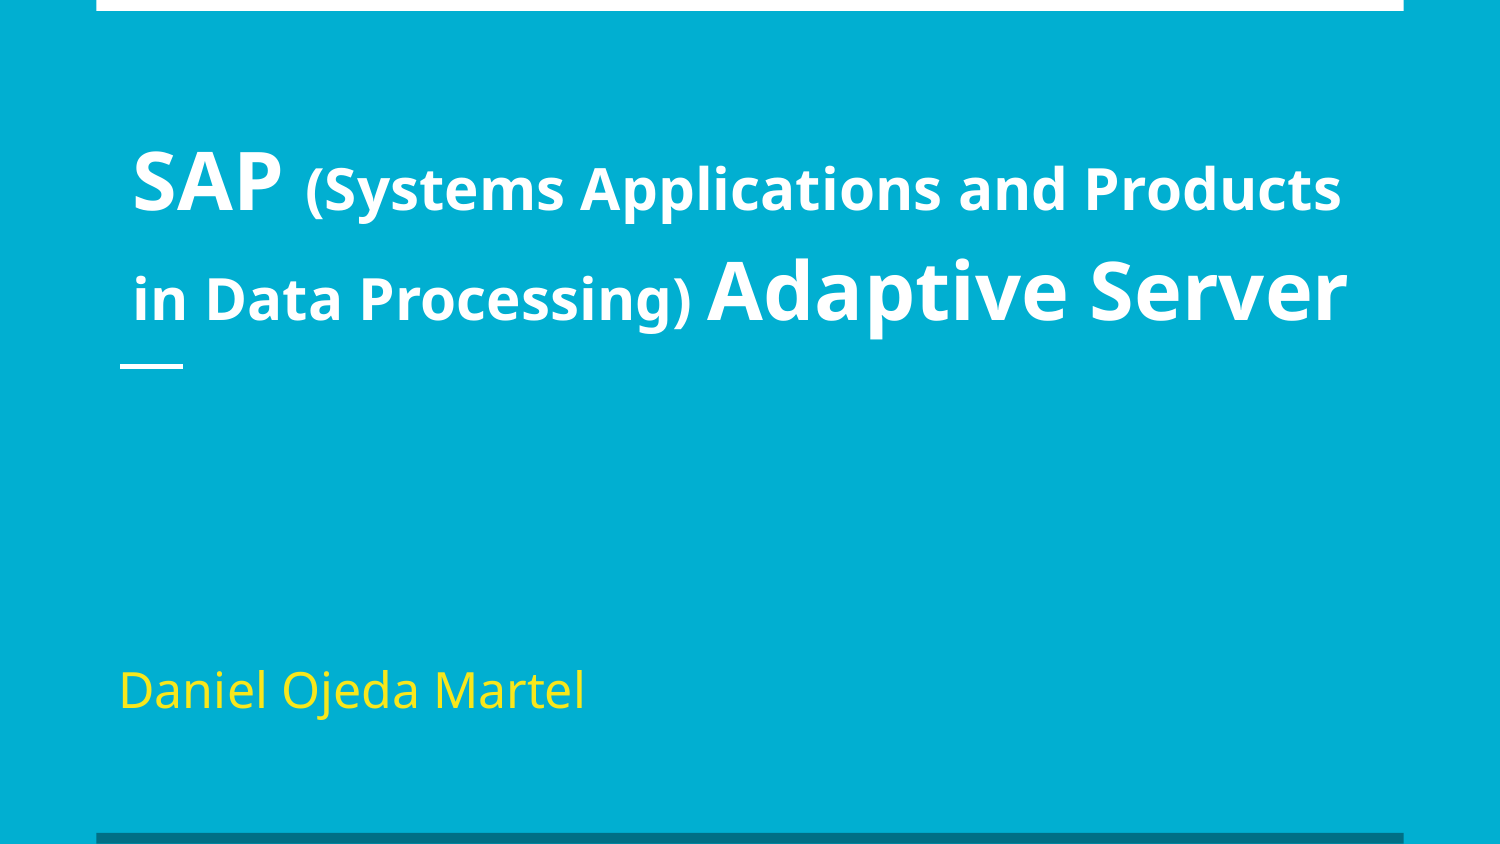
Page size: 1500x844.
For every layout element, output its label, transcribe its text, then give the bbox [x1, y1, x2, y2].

title SAP (Systems Applications and Products in Data Processing) Adaptive Server [117, 55, 1413, 360]
subtitle Daniel Ojeda Martel [103, 529, 1399, 739]
